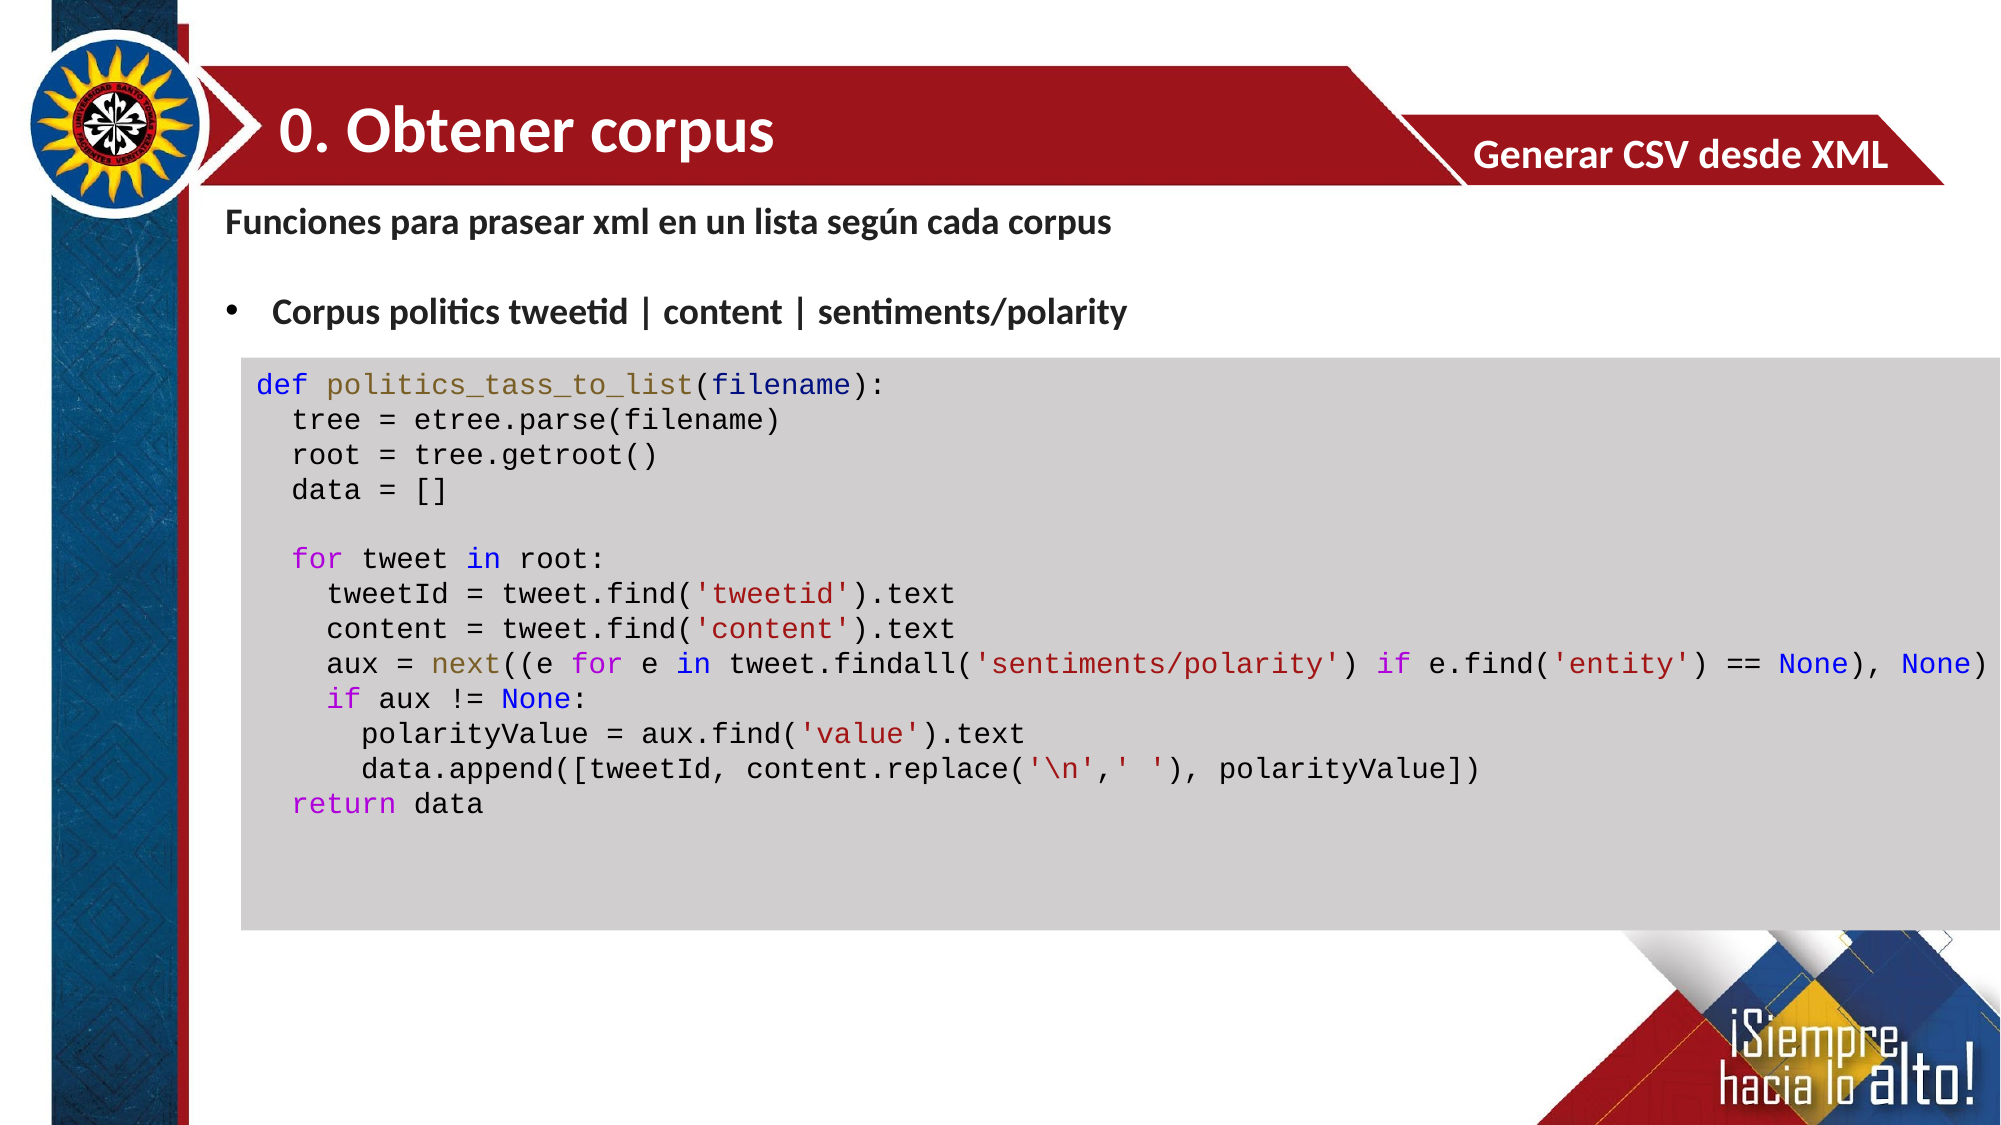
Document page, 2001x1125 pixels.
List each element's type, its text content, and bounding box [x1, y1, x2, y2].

text_box [1467, 172, 1945, 186]
text_box Funciones para prasear xml en un lista según cada corpus Corpus politics tweetid | content | sentiments/polarity [210, 189, 1154, 340]
text_box [1400, 114, 1882, 175]
text_box def politics_tass_to_list(filename): tree = etree.parse(filename) root = tree.getroot() data = [] for tweet in root: tweetId = tweet.find('tweetid').text content = tweet.find('content').text aux = next((e for e in tweet.findall('sentiments/polarity') if e.find('entity') == None), None) if aux != None: polarityValue = aux.find('value').text data.append([tweetId, content.replace('\n',' '), polarityValue]) return data [241, 357, 2000, 931]
text_box 0. Obtener corpus [264, 78, 1389, 173]
picture [0, 0, 2001, 1125]
text_box Generar CSV desde XML [1458, 119, 1933, 185]
